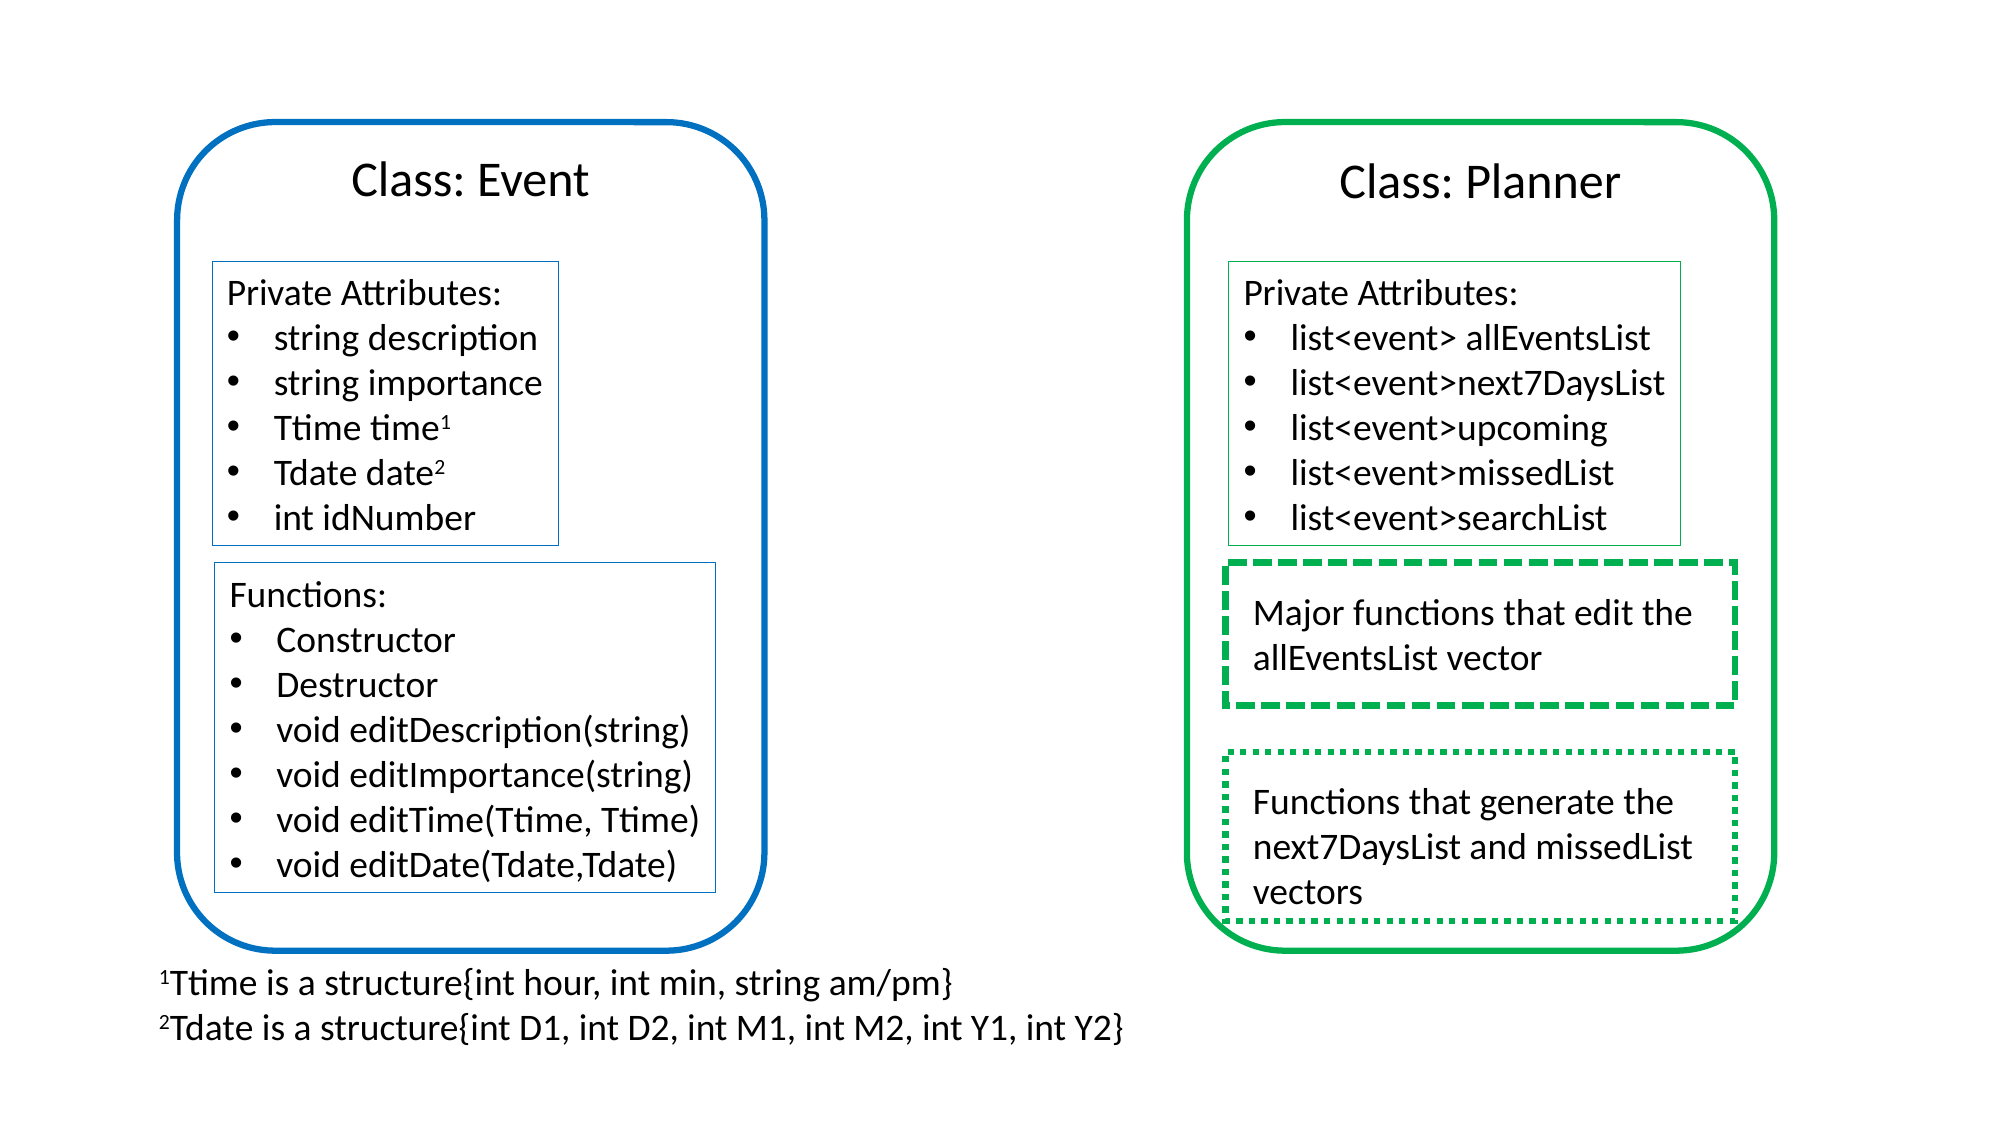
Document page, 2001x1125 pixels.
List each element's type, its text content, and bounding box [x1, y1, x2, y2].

text_box Class: Planner [1324, 141, 1637, 217]
text_box 1Ttime is a structure{int hour, int min, string am/pm} 2Tdate is a structure{int D1, int D2, int M1, int M2, int Y1, int Y2} [144, 950, 1140, 1056]
text_box Private Attributes: string description string importance Ttime time1 Tdate date2 int idNumber [212, 261, 559, 546]
text_box Functions: Constructor Destructor void editDescription(string) void editImportance(string) void editTime(Ttime, Ttime) void editDate(Tdate,Tdate) [214, 562, 716, 893]
text_box Functions that generate the next7DaysList and missedList vectors [1238, 769, 1720, 919]
text_box [176, 121, 766, 950]
text_box [1225, 751, 1736, 922]
text_box [1225, 561, 1736, 707]
text_box Private Attributes: list<event> allEventsList list<event>next7DaysList list<event>upcoming list<event>missedList list<event>searchList [1228, 261, 1681, 546]
text_box Major functions that edit the allEventsList vector [1238, 580, 1720, 686]
text_box [1185, 121, 1776, 952]
